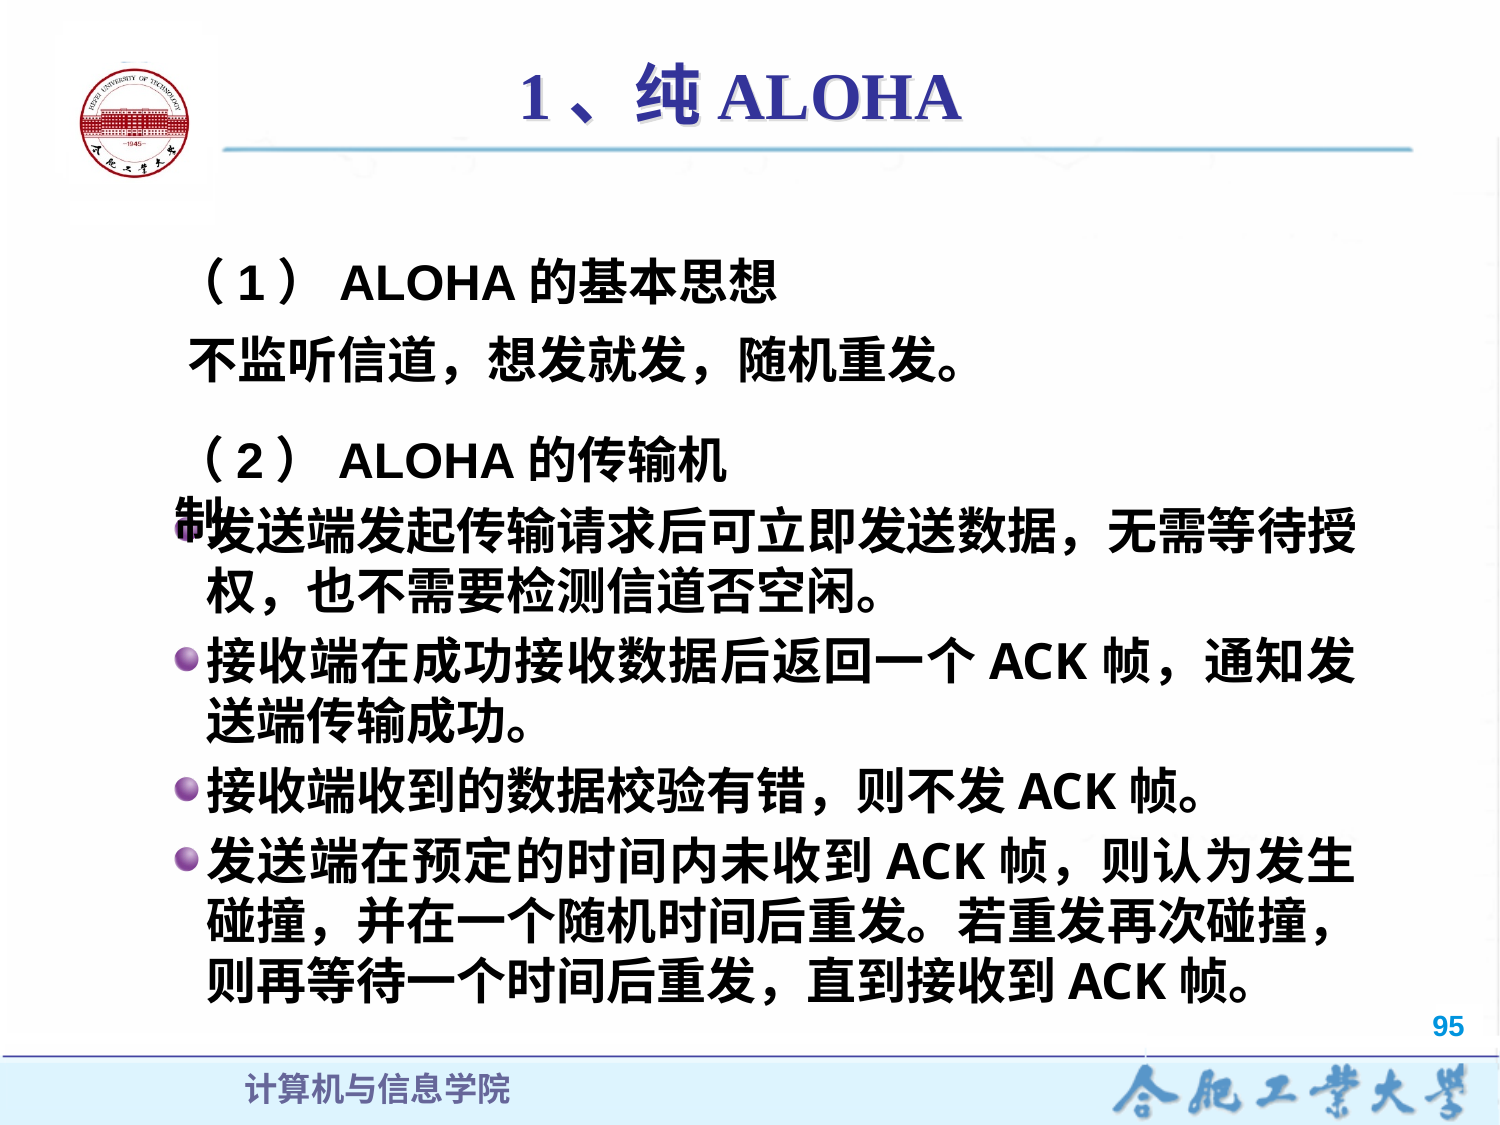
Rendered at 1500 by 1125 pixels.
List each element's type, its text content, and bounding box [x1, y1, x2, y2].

text_box （1）ALOHA的基本思想 [160, 242, 914, 318]
picture [0, 0, 1500, 1125]
text_box 不监听信道，想发就发，随机重发。 [172, 321, 1035, 397]
title 1、纯ALOHA [159, 36, 1322, 149]
text_box （2）ALOHA的传输机制 [159, 420, 780, 556]
list 发送端发起传输请求后可立即发送数据，无需等待授权，也不需要检测信道否空闲。 接收端在成功接收数据后返回一个ACK帧，通知发送端传输成功。 接收端收到的数据校验有错，则不发ACK帧。 发送端在预定的时间内未收到ACK帧，则认为发生碰撞，并在一个随机时间后重发。若重发再次碰撞，则再等待一个时间后重发，直到接收到ACK帧。 [159, 491, 1372, 1028]
